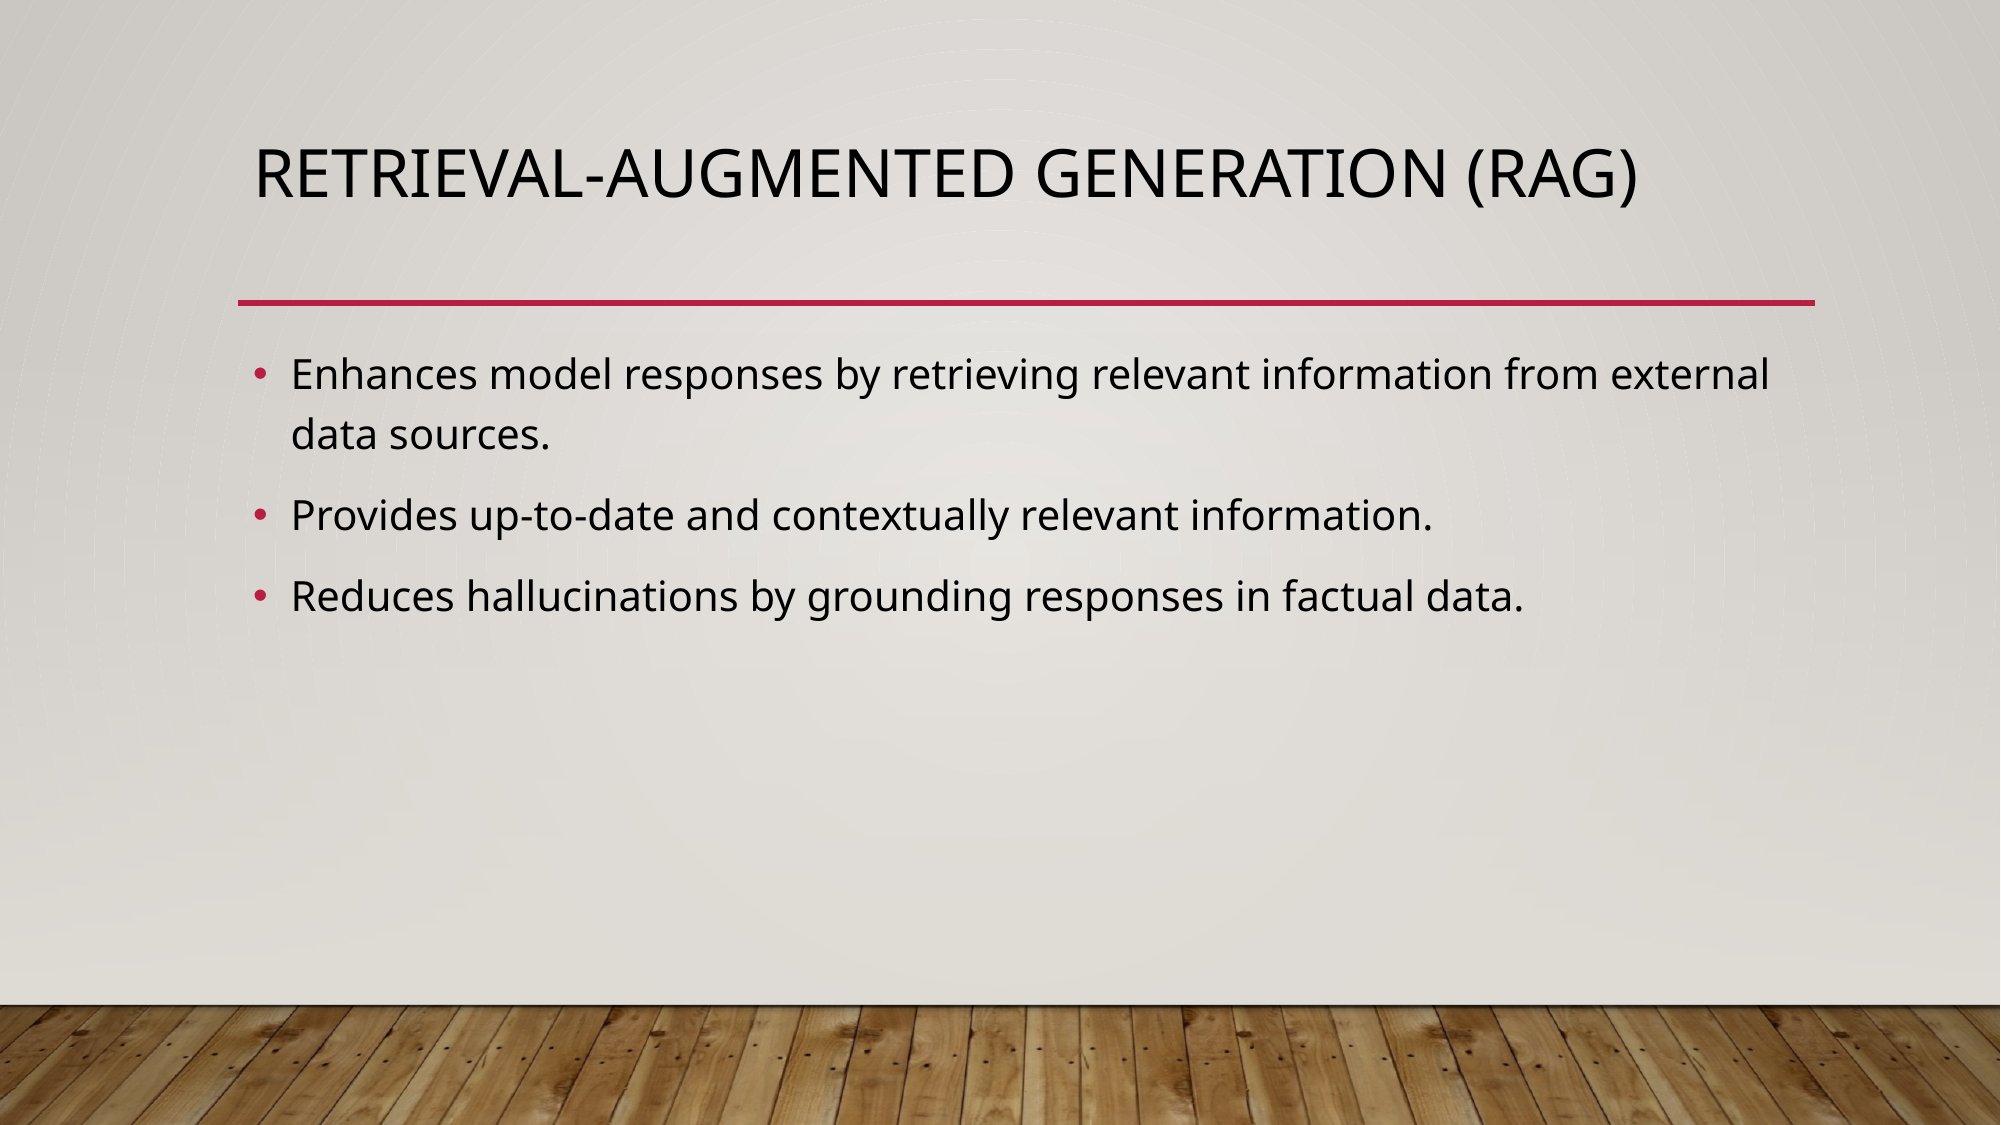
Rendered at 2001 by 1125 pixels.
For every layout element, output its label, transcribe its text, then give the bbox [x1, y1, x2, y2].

list Enhances model responses by retrieving relevant information from external data sources.​ Provides up-to-date and contextually relevant information. Reduces hallucinations by grounding responses in factual data.​ [238, 330, 1814, 897]
title Retrieval-Augmented Generation (RAG) [238, 131, 1814, 305]
picture [0, 1005, 2000, 1125]
